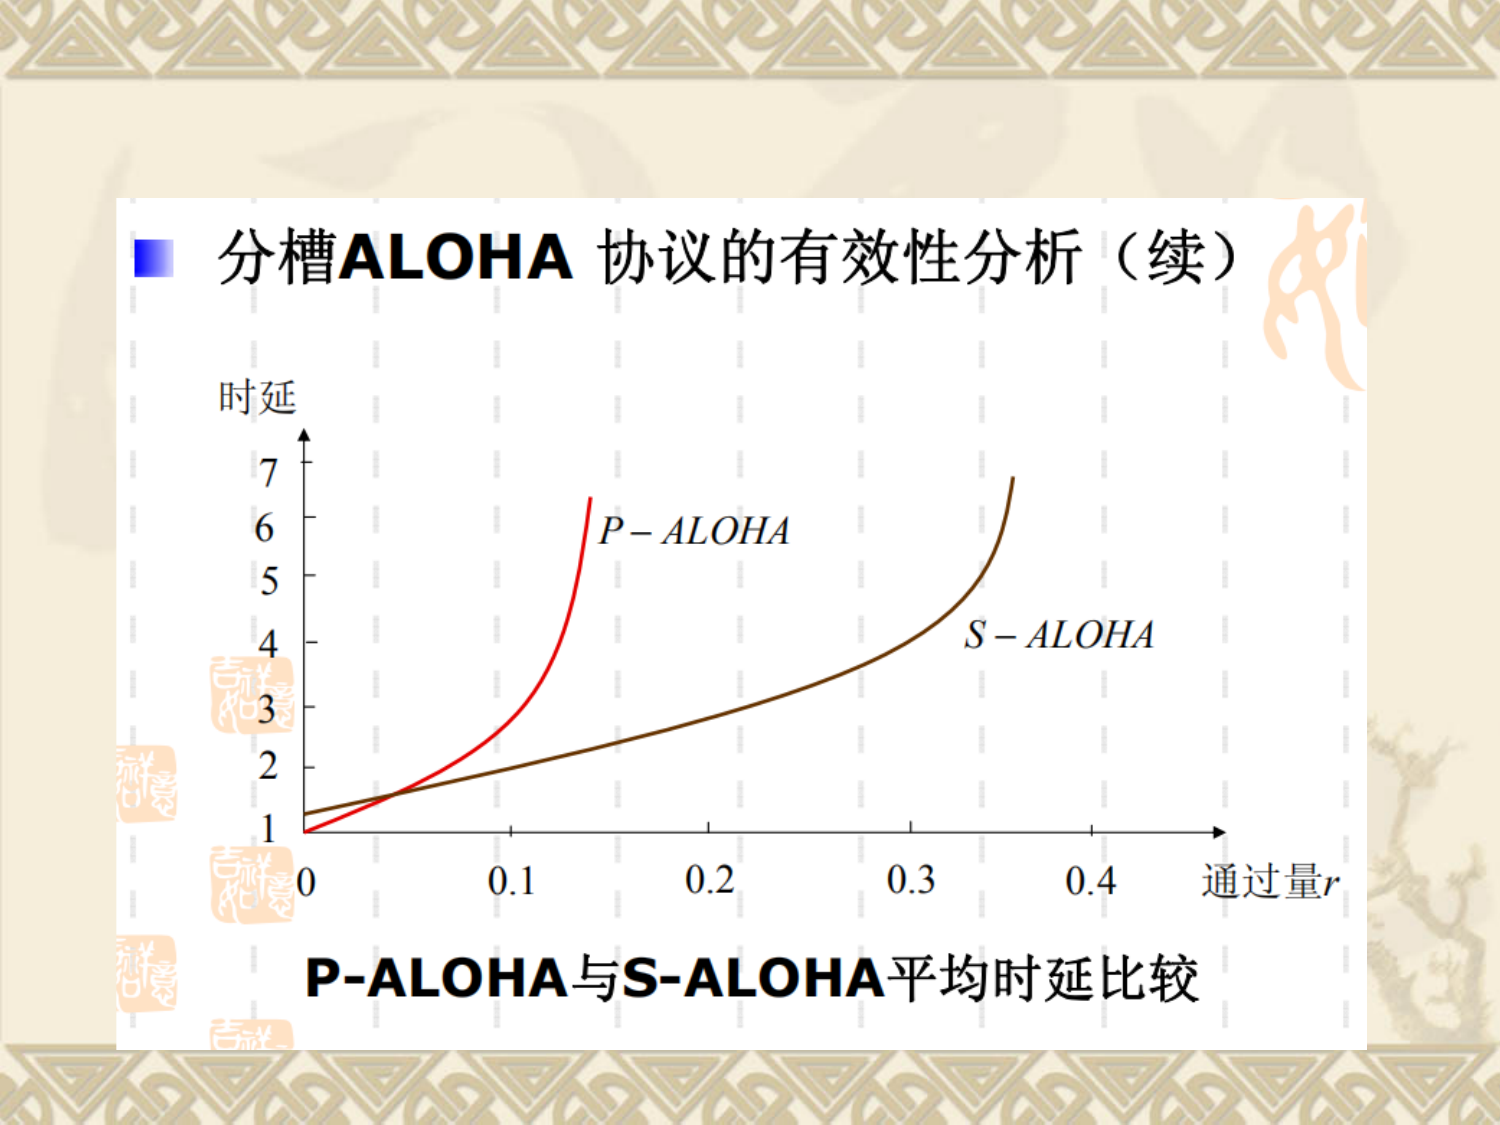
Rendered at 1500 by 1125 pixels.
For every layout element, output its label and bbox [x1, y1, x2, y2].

picture [0, 0, 1500, 1125]
list [116, 198, 1368, 1050]
